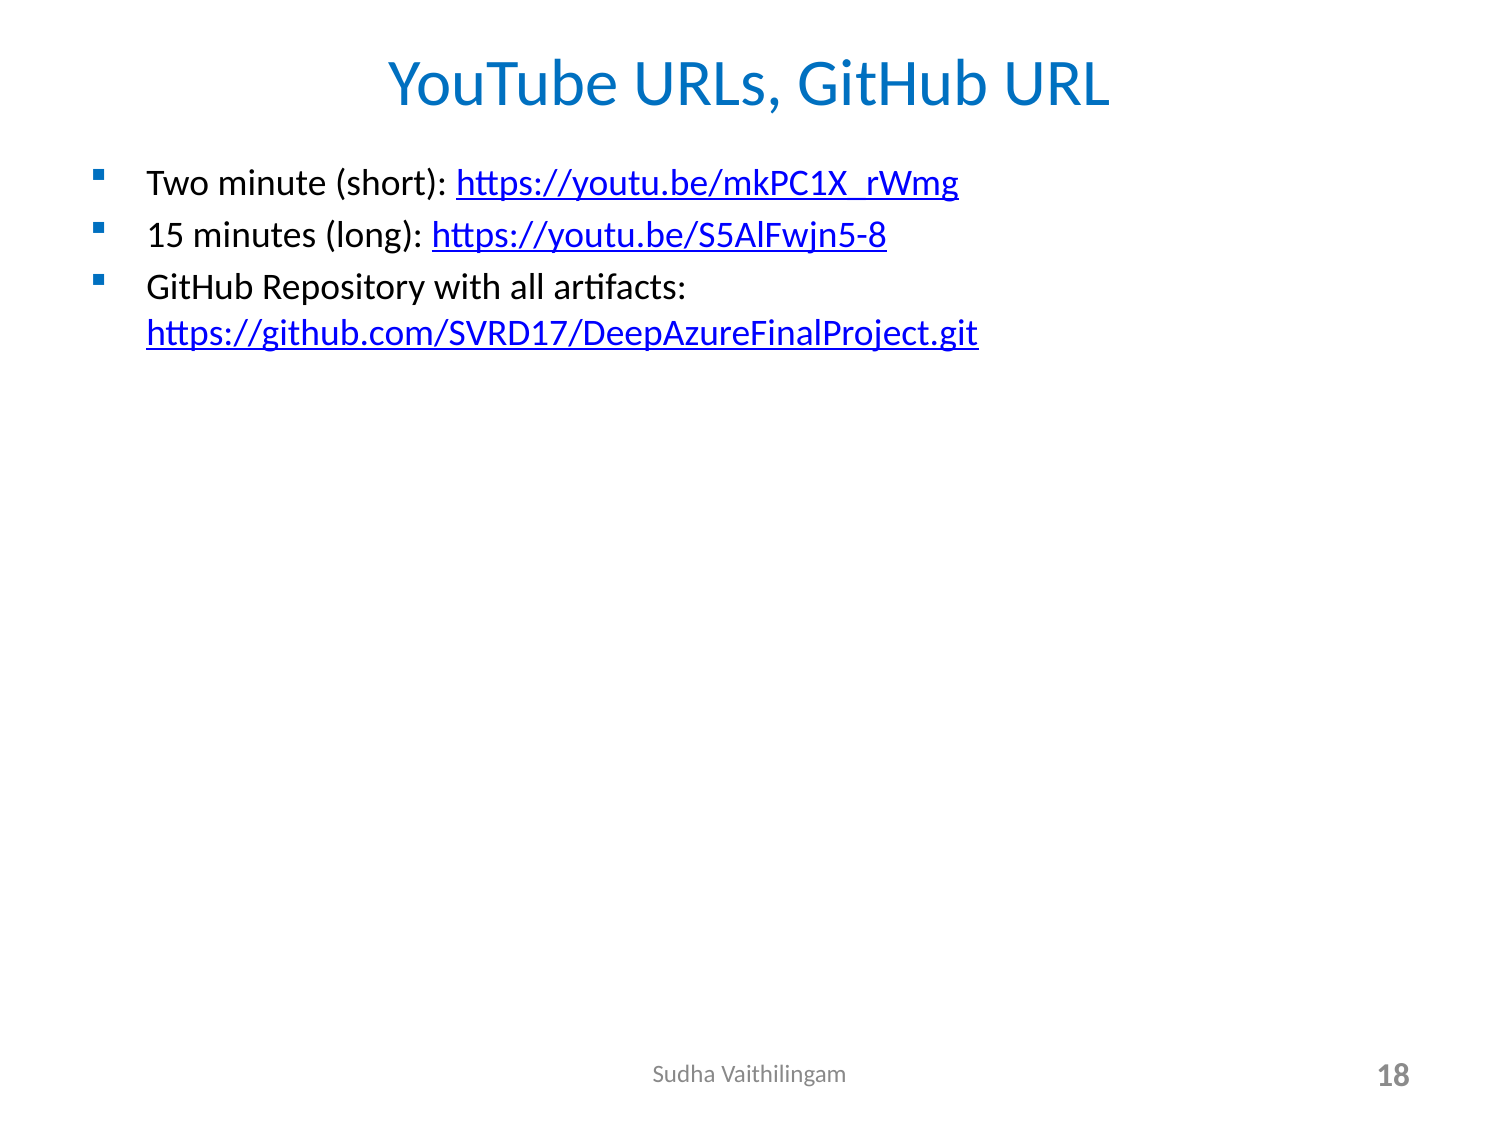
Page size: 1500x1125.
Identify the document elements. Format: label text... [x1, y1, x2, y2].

slide_number 18 [1074, 1042, 1425, 1103]
footer Sudha Vaithilingam [512, 1042, 988, 1103]
title YouTube URLs, GitHub URL [75, 19, 1425, 138]
list Two minute (short): https://youtu.be/mkPC1X_rWmg 15 minutes (long): https://youtu.be/S5AlFwjn5-8 GitHub Repository with all artifacts: https://github.com/SVRD17/DeepAzureFinalProject.git [75, 149, 1425, 1025]
